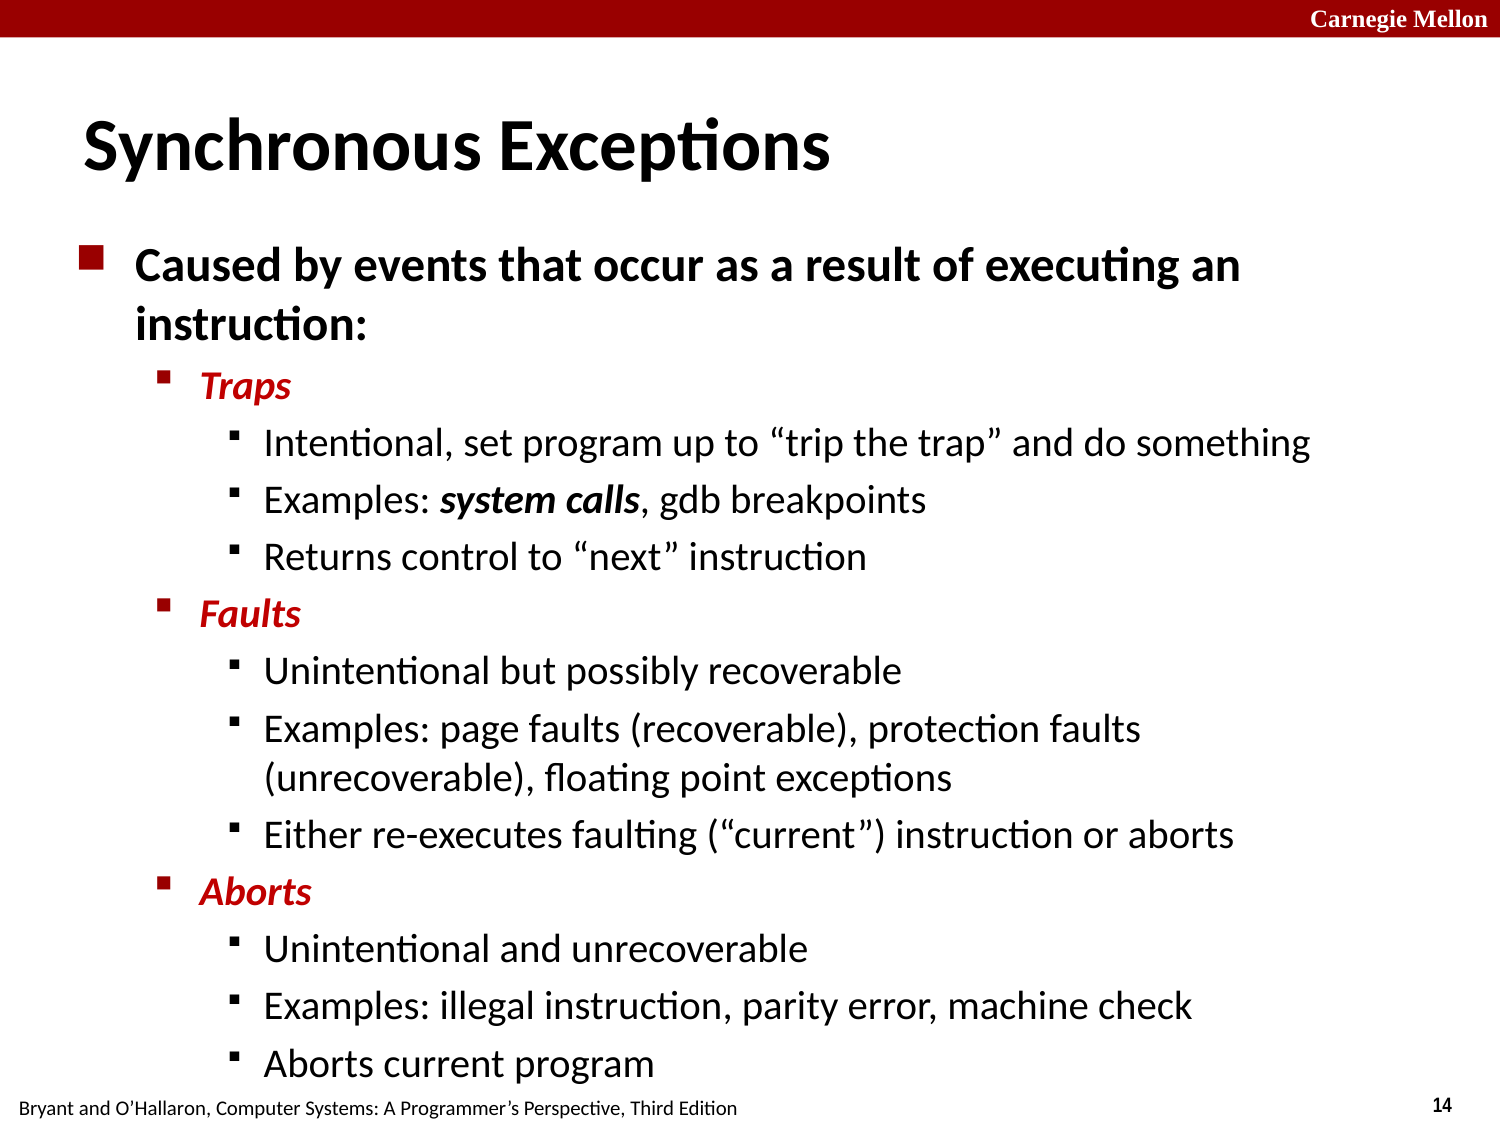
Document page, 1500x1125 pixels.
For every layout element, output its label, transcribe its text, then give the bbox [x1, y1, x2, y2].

title Synchronous Exceptions [68, 93, 1188, 188]
list Caused by events that occur as a result of executing an instruction: Traps Intentional, set program up to “trip the trap” and do something Examples: system calls, gdb breakpoints Returns control to “next” instruction Faults Unintentional but possibly recoverable Examples: page faults (recoverable), protection faults (unrecoverable), floating point exceptions Either re-executes faulting (“current”) instruction or aborts Aborts Unintentional and unrecoverable Examples: illegal instruction, parity error, machine check Aborts current program [64, 224, 1361, 1101]
